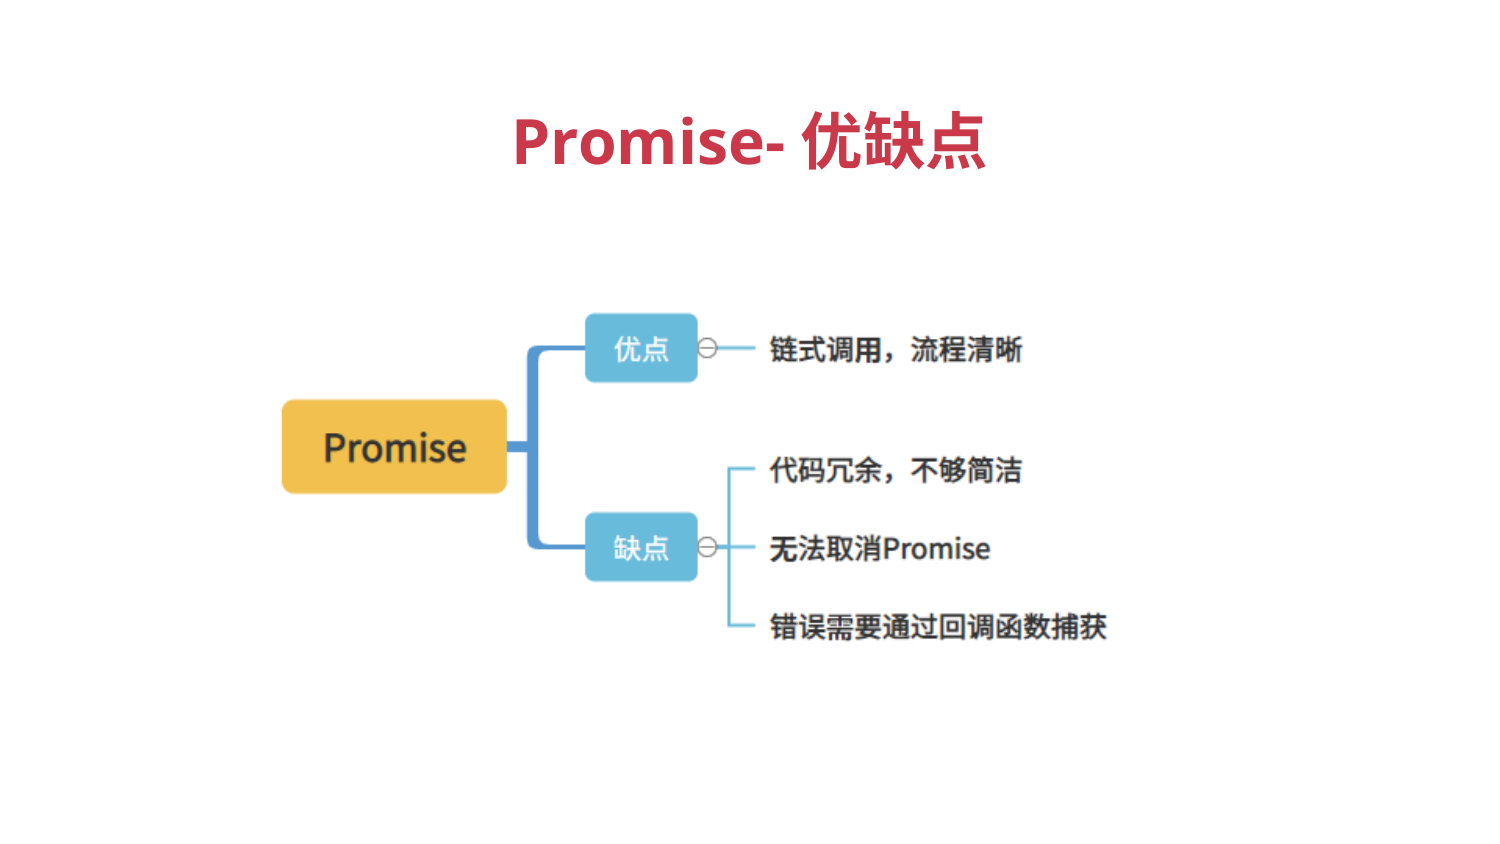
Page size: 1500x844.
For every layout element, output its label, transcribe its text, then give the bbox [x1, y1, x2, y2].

picture [218, 244, 1278, 700]
text_box Promise-优缺点 [496, 94, 1004, 185]
